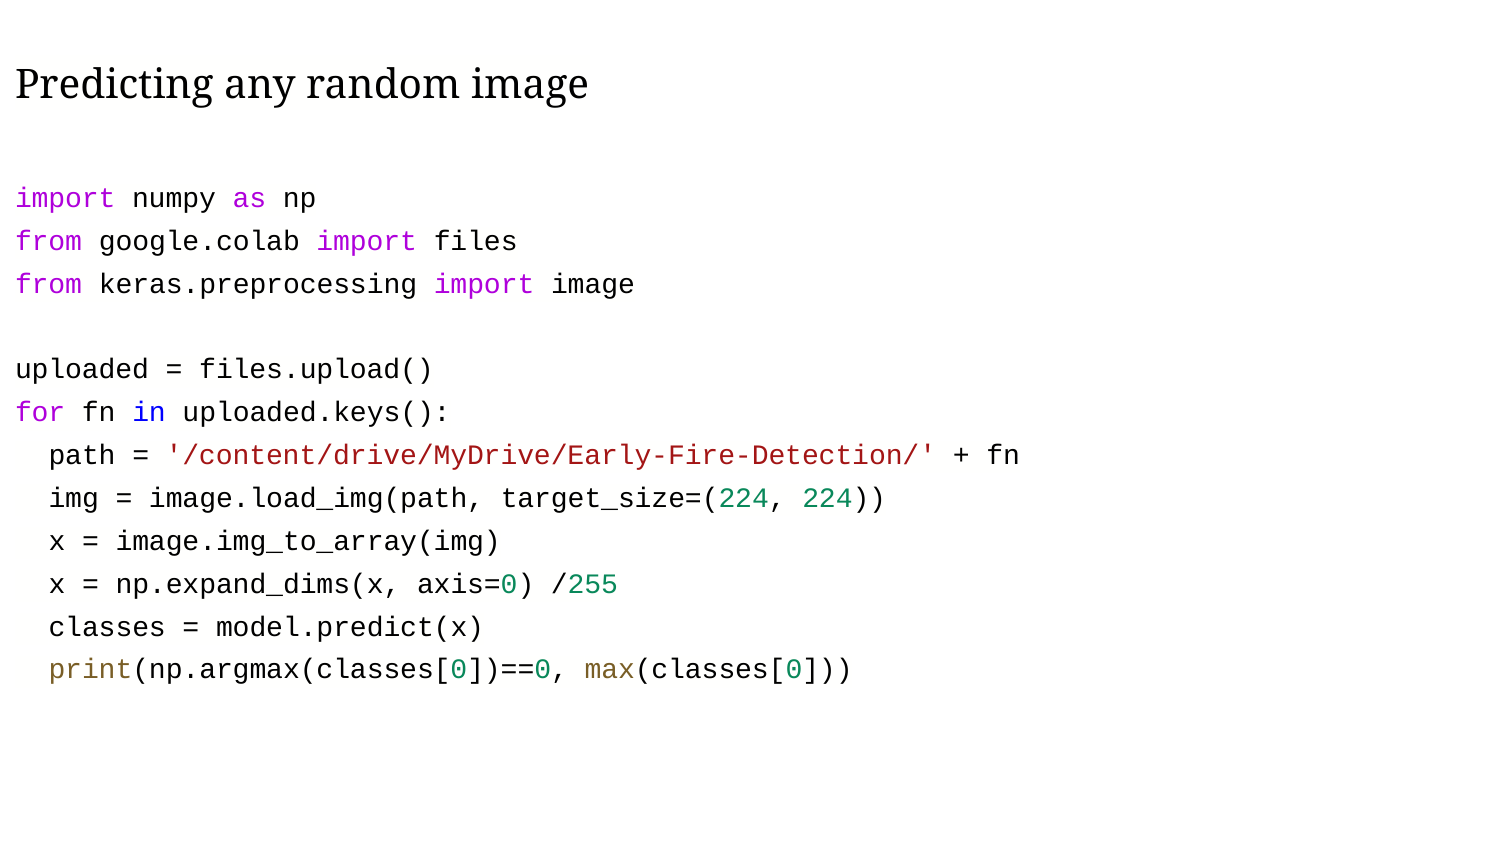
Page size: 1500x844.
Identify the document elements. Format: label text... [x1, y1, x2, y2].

title Predicting any random image import numpy as np from google.colab import files from keras.preprocessing import image uploaded = files.upload() for fn in uploaded.keys(): path = '/content/drive/MyDrive/Early-Fire-Detection/' + fn img = image.load_img(path, target_size=(224, 224)) x = image.img_to_array(img) x = np.expand_dims(x, axis=0) /255 classes = model.predict(x) print(np.argmax(classes[0])==0, max(classes[0])) [0, 0, 1500, 835]
